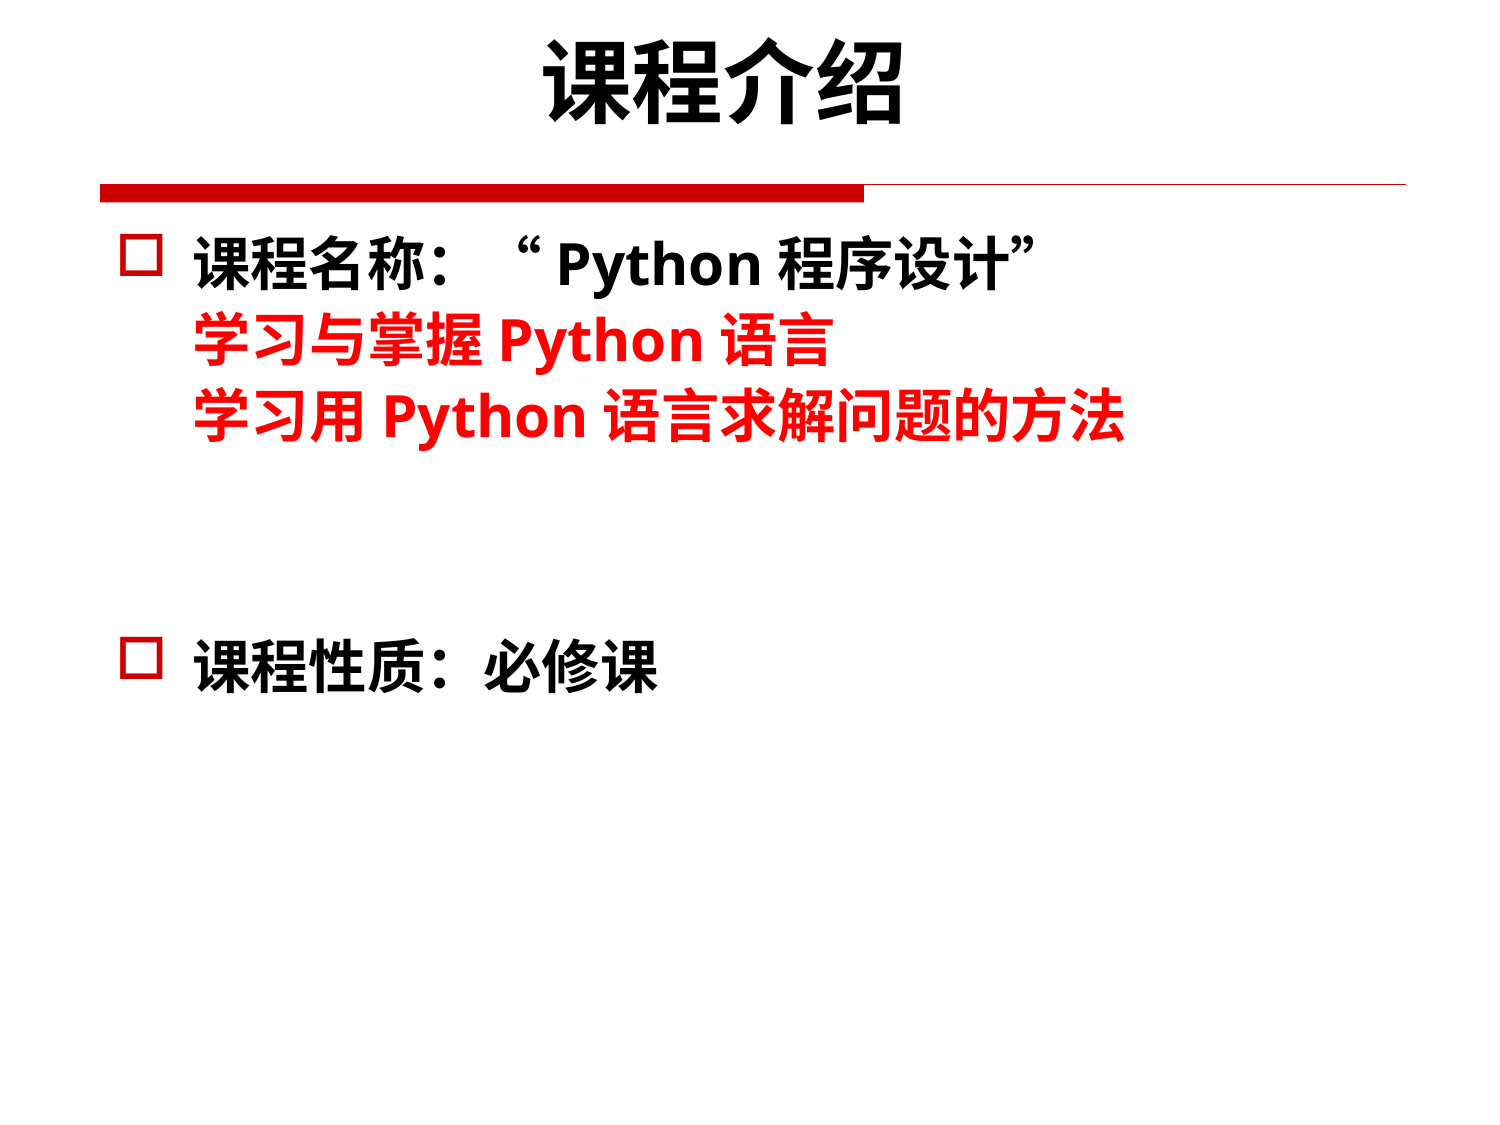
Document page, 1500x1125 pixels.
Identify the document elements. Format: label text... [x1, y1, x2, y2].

list 课程名称：“Python程序设计” 学习与掌握Python语言 学习用Python语言求解问题的方法 课程性质：必修课 [100, 219, 1436, 1012]
text_box 课程介绍 [525, 17, 967, 143]
